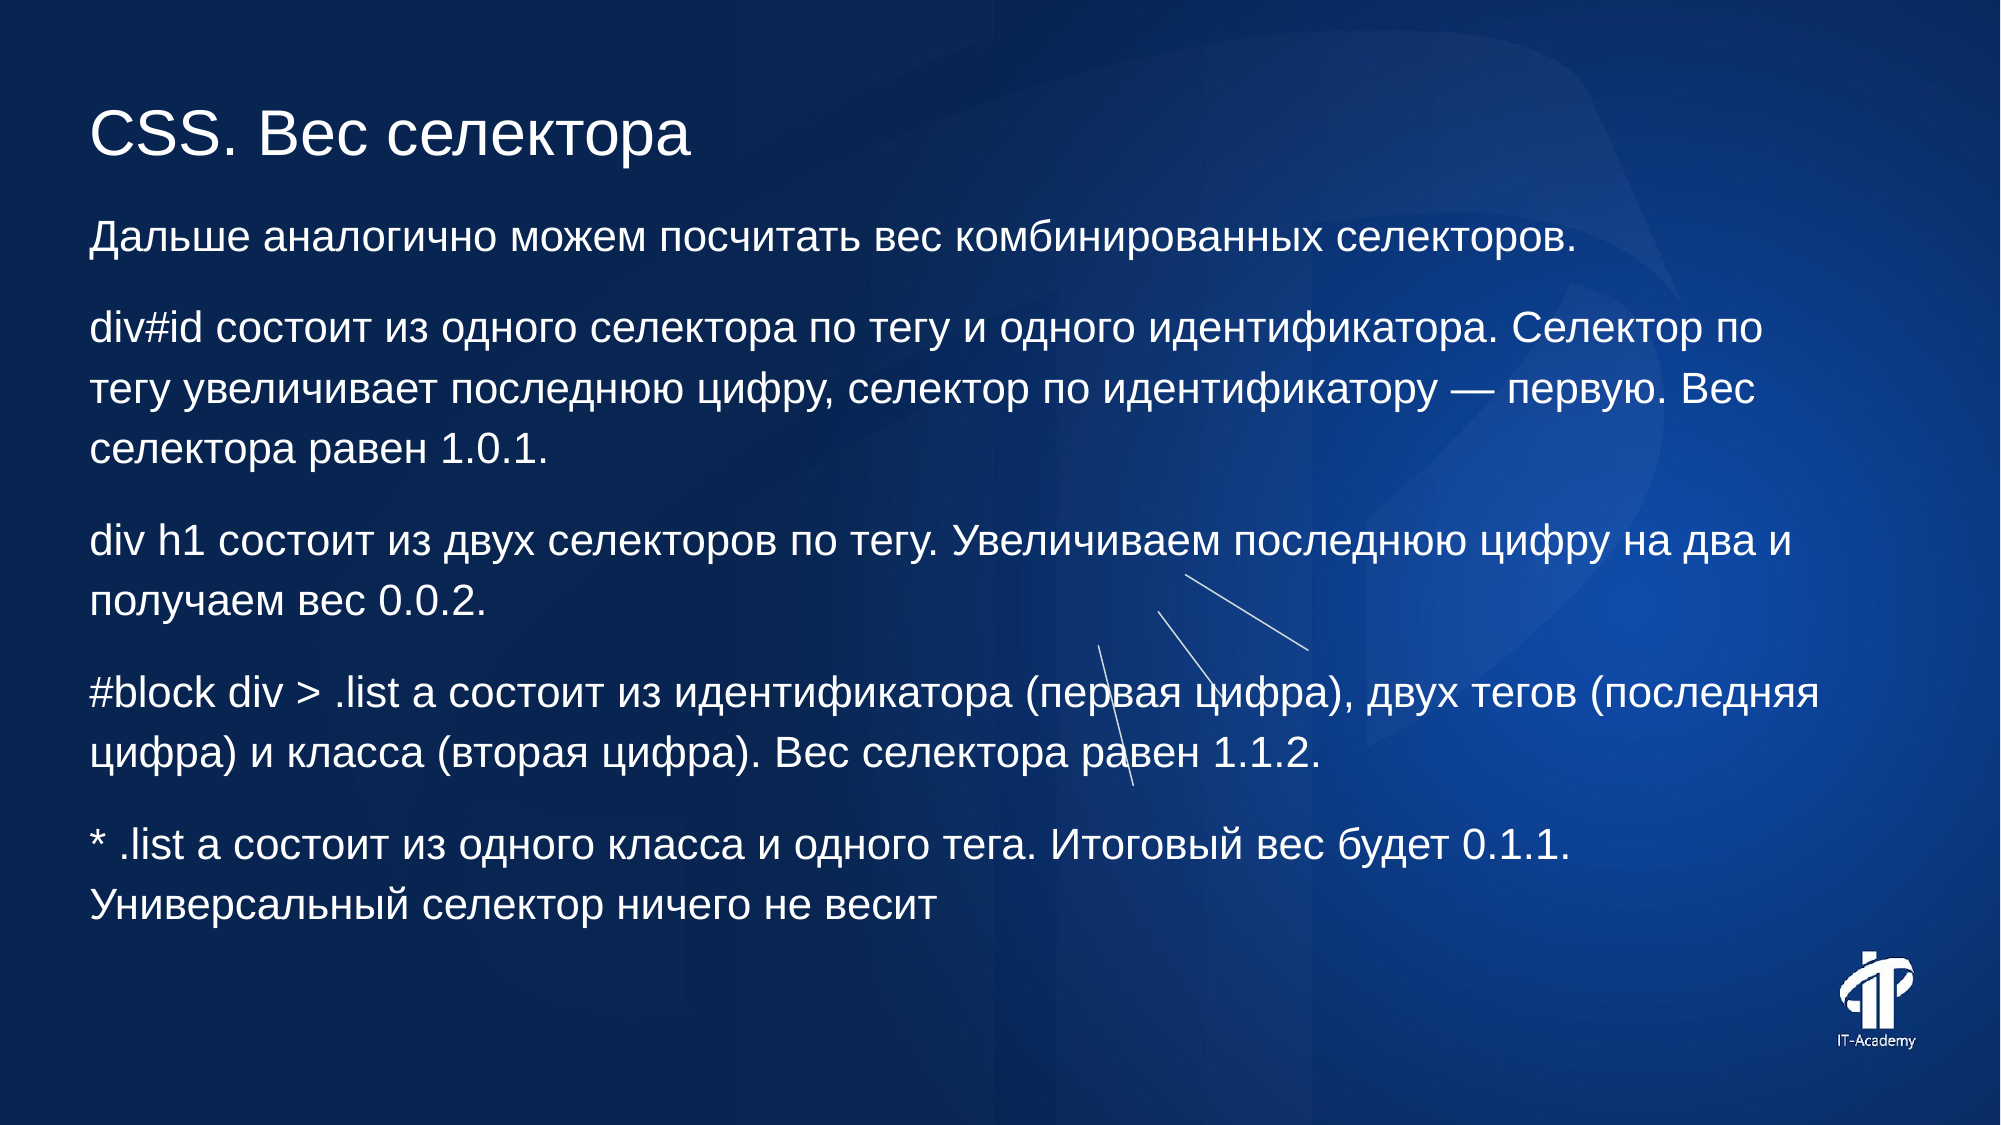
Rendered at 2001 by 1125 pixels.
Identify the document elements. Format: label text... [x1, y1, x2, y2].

text_box Дальше аналогично можем посчитать вес комбинированных селекторов. div#id состоит из одного селектора по тегу и одного идентификатора. Селектор по тегу увеличивает последнюю цифру, селектор по идентификатору — первую. Вес селектора равен 1.0.1. div h1 состоит из двух селекторов по тегу. Увеличиваем последнюю цифру на два и получаем вес 0.0.2. #block div > .list a состоит из идентификатора (первая цифра), двух тегов (последняя цифра) и класса (вторая цифра). Вес селектора равен 1.1.2. * .list a состоит из одного класса и одного тега. Итоговый вес будет 0.1.1. Универсальный селектор ничего не весит [74, 184, 1873, 944]
text_box CSS. Вес селектора [74, 76, 1045, 184]
picture [0, 0, 2001, 1125]
